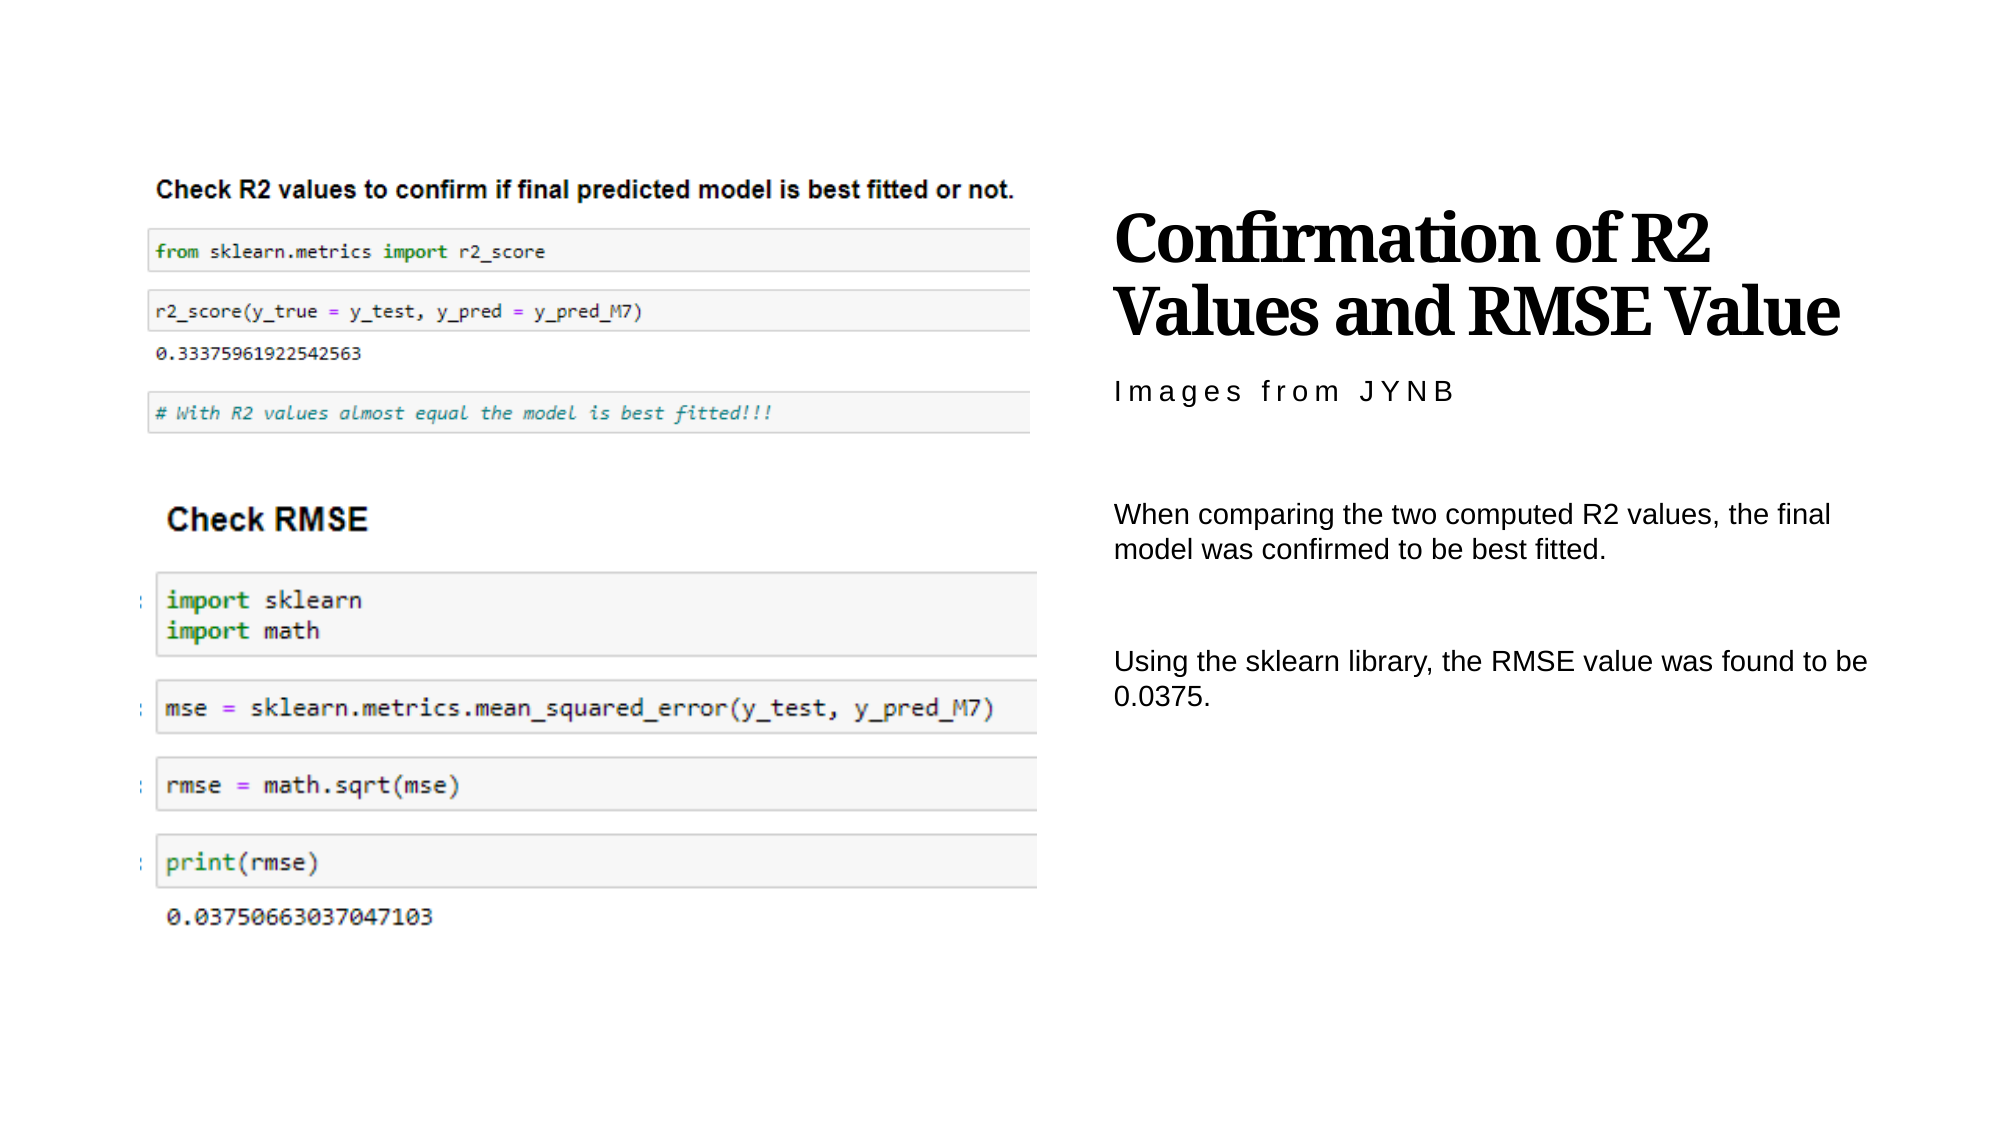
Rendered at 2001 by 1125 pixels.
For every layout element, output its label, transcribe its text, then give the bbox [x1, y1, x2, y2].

picture [140, 161, 1030, 451]
title Confirmation of R2 Values and RMSE Value [1113, 137, 1896, 358]
list When comparing the two computed R2 values, the final model was confirmed to be best fitted. Using the sklearn library, the RMSE value was found to be 0.0375. [1113, 432, 1896, 1004]
list Images from JYNB [1113, 368, 1896, 422]
picture [140, 493, 1037, 964]
